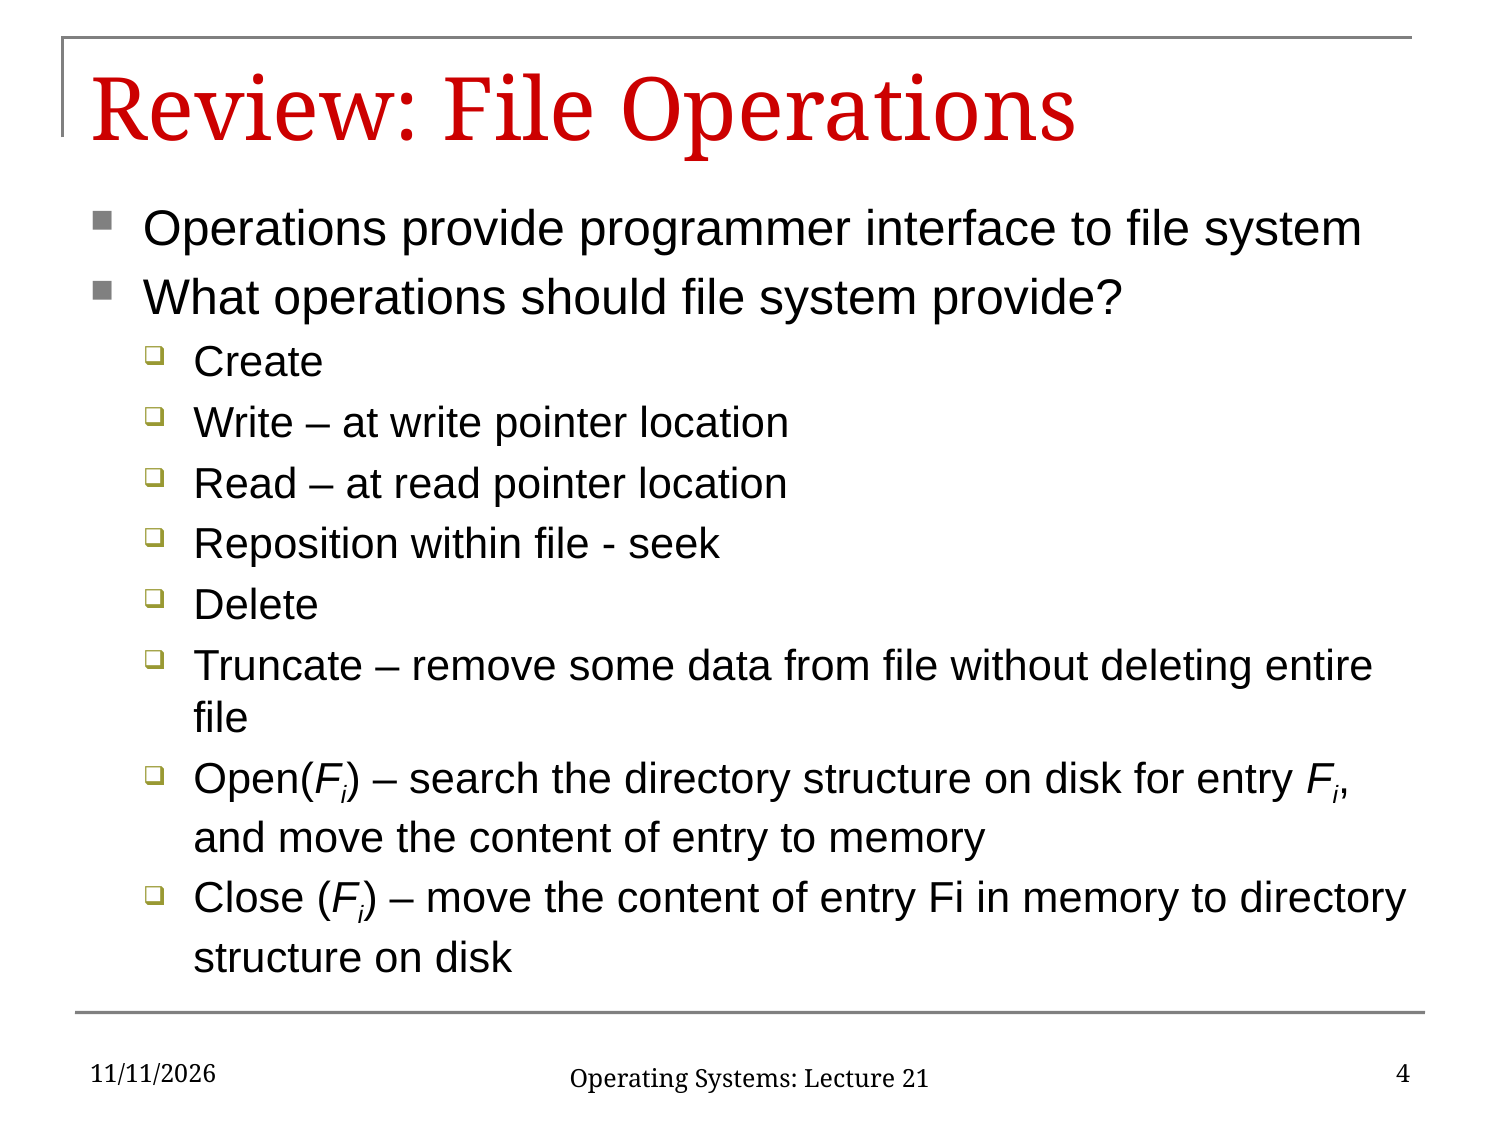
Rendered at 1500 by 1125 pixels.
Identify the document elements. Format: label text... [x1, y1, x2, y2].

footer Operating Systems: Lecture 21 [512, 1024, 988, 1101]
list Operations provide programmer interface to file system What operations should file system provide? Create Write – at write pointer location Read – at read pointer location Reposition within file - seek Delete Truncate – remove some data from file without deleting entire file Open(Fi) – search the directory structure on disk for entry Fi, and move the content of entry to memory Close (Fi) – move the content of entry Fi in memory to directory structure on disk [75, 187, 1425, 1006]
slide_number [74, 1023, 426, 1100]
title Review: File Operations [75, 45, 1425, 163]
slide_number 4 [1074, 1023, 1426, 1100]
